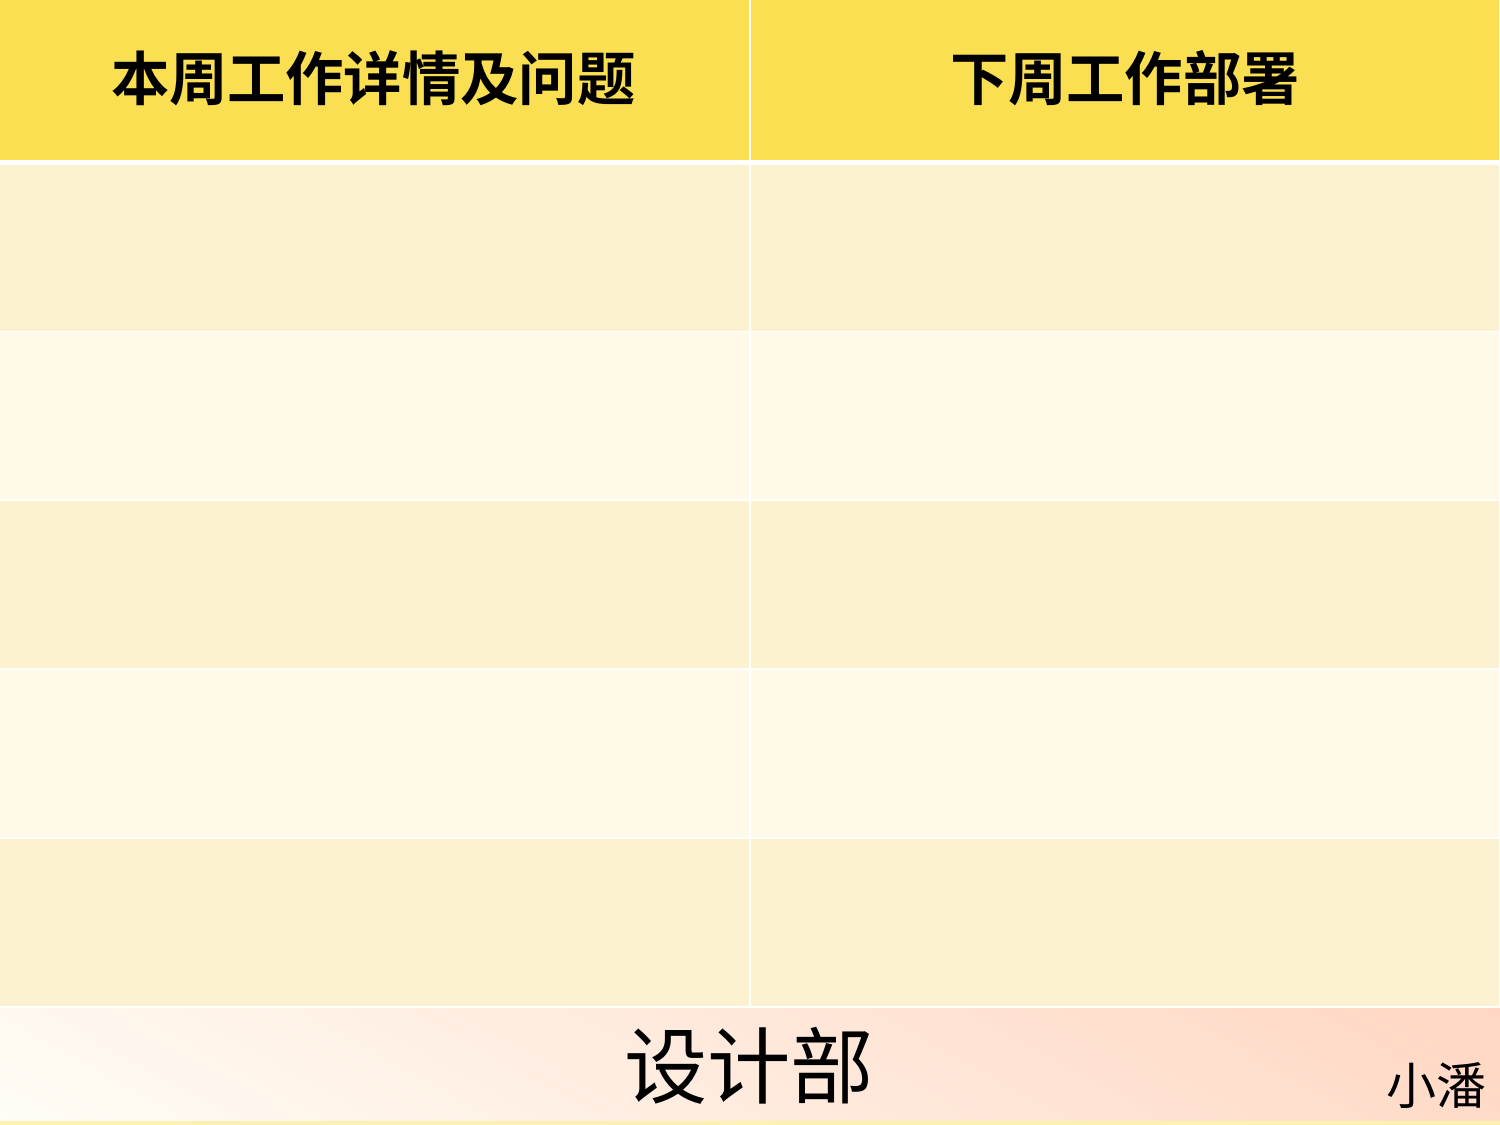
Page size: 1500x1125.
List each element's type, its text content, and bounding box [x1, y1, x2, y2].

table_cell [0, 165, 749, 331]
table_cell [751, 165, 1499, 331]
table_cell [0, 332, 749, 499]
table_cell [751, 501, 1499, 668]
table_header 下周工作部署 [751, 0, 1499, 160]
table_cell [751, 839, 1499, 1006]
text_box 设计部 [0, 1008, 1500, 1122]
table_cell [751, 332, 1499, 499]
table_cell [0, 670, 749, 837]
table_cell [0, 839, 749, 1006]
table_header 本周工作详情及问题 [0, 0, 749, 160]
text_box 小潘 [1371, 1047, 1500, 1123]
table_cell [0, 501, 749, 668]
table_cell [751, 670, 1499, 837]
